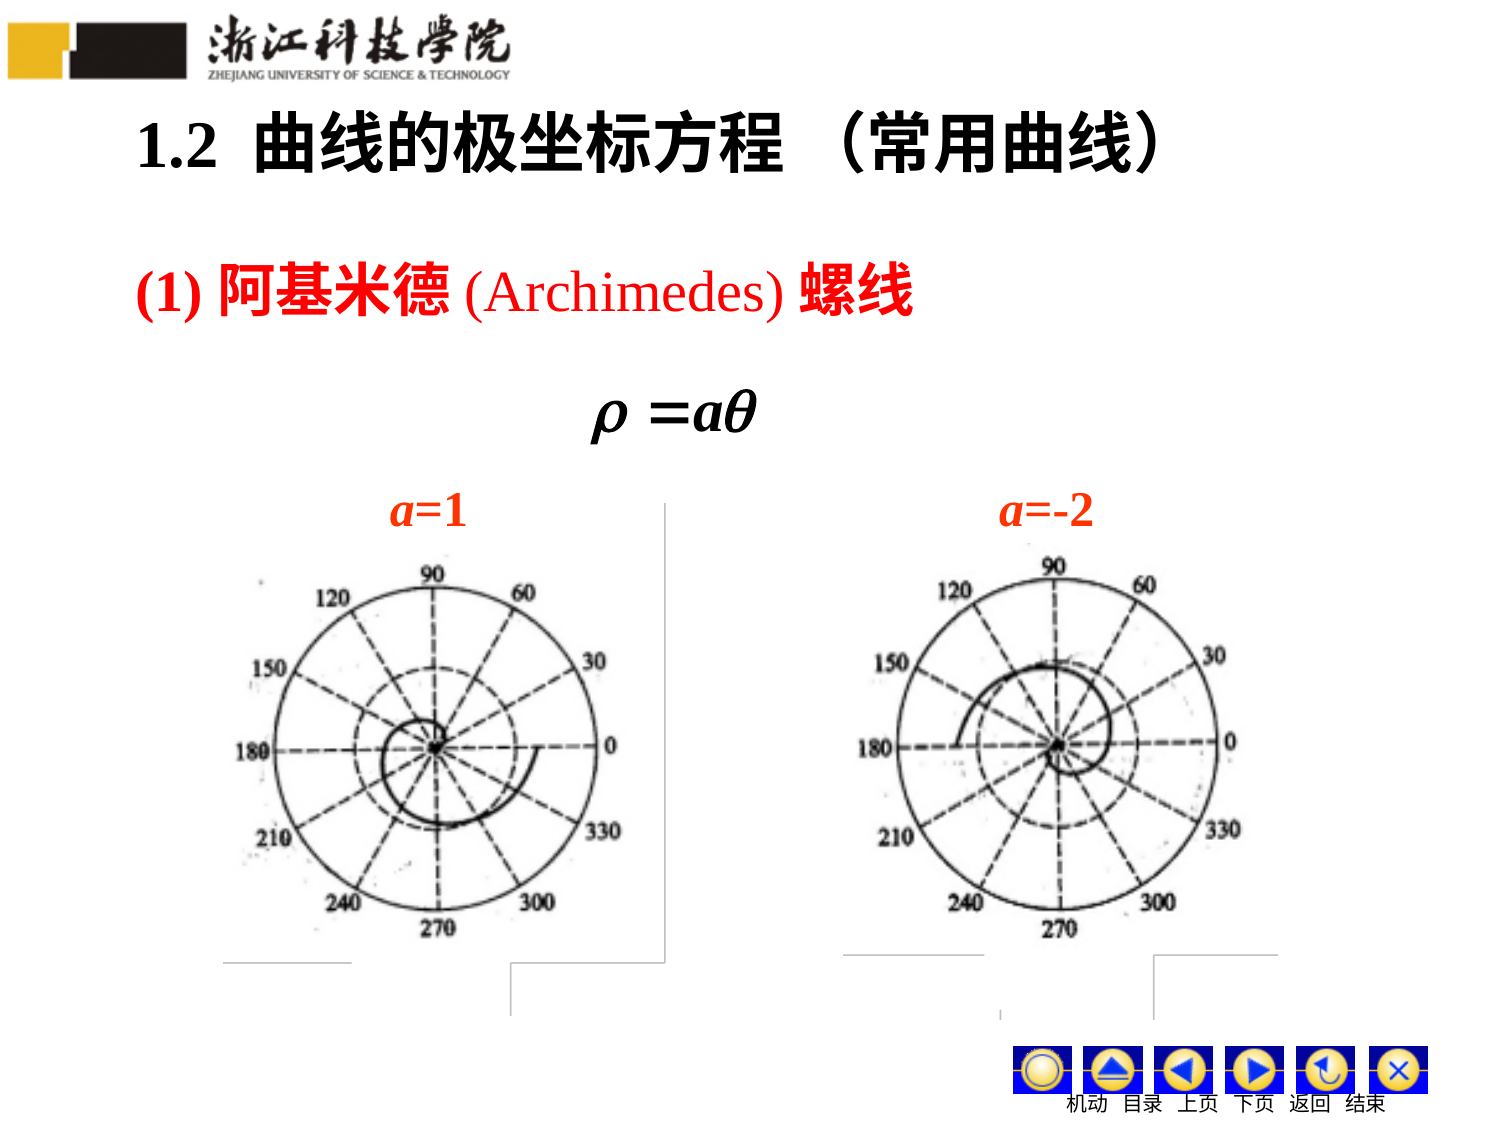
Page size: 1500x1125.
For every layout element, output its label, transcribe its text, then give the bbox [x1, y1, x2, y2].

text_box 1.2 曲线的极坐标方程 [120, 93, 785, 189]
picture [1083, 1045, 1143, 1094]
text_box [222, 468, 669, 1022]
picture [1369, 1045, 1429, 1094]
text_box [562, 374, 788, 457]
text_box （常用曲线） [785, 93, 1216, 189]
picture [1225, 1045, 1285, 1094]
text_box (1)阿基米德(Archimedes)螺线 [120, 246, 930, 331]
picture [5, 6, 573, 102]
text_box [843, 468, 1278, 1021]
picture [1296, 1045, 1355, 1094]
picture [1012, 1045, 1072, 1094]
picture [1154, 1045, 1214, 1094]
